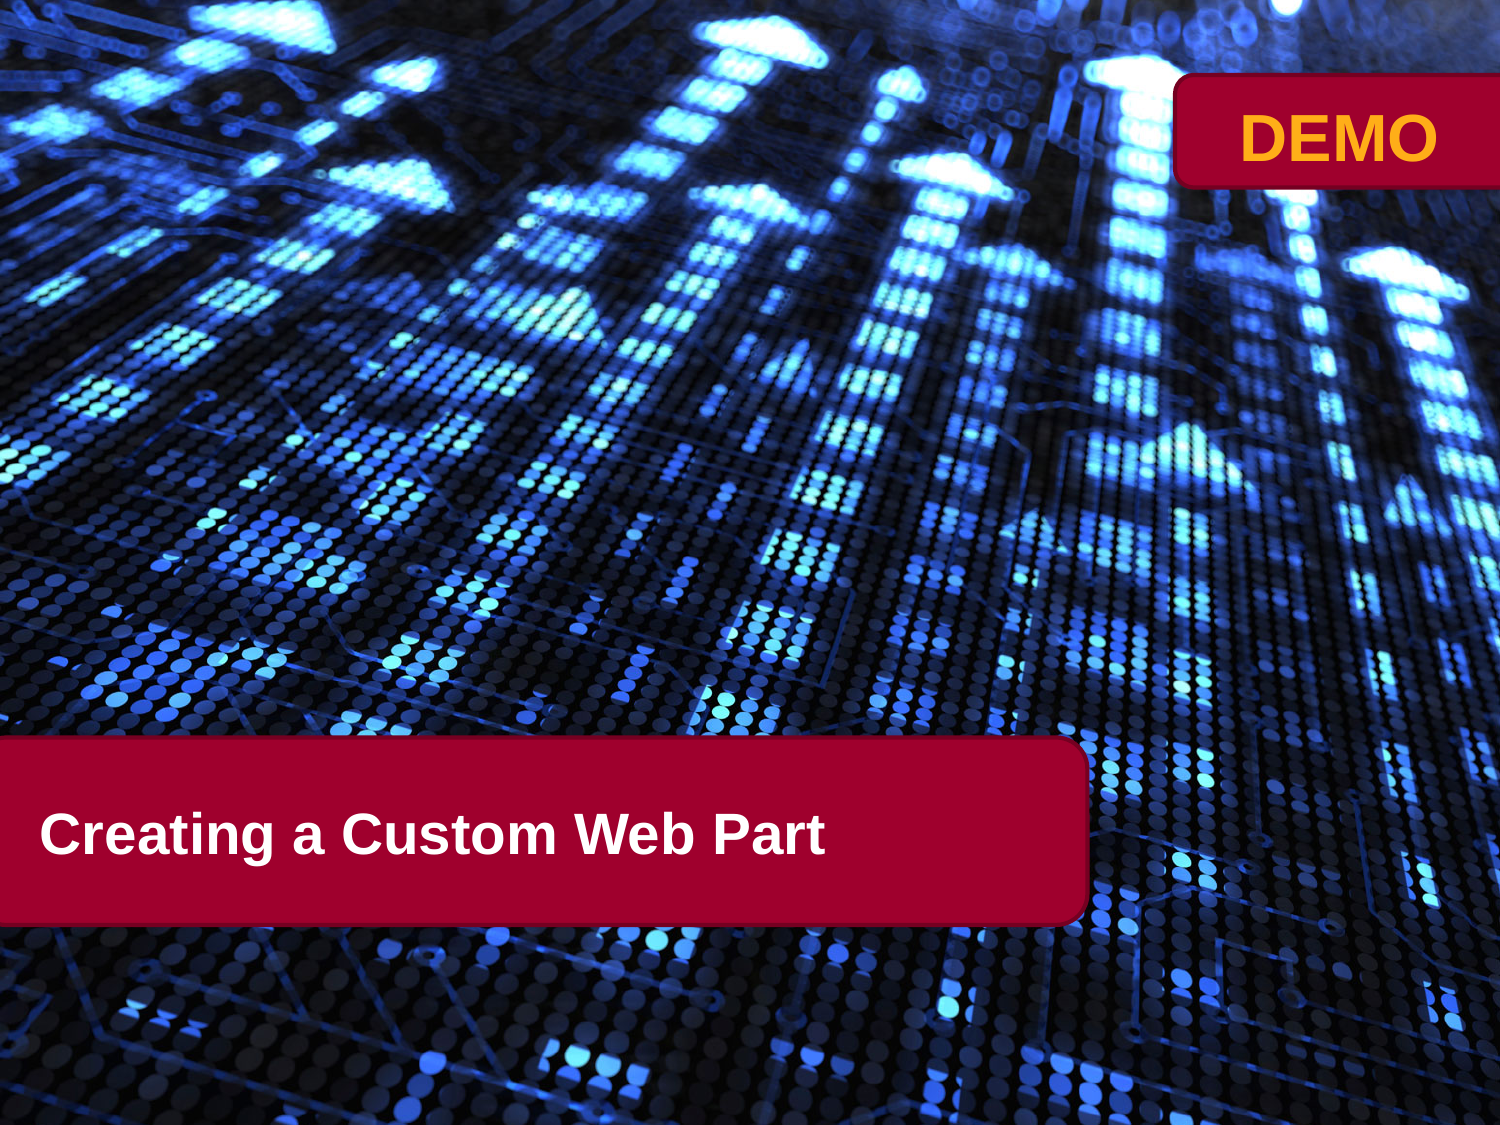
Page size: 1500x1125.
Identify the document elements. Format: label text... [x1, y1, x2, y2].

picture [0, 0, 1500, 1125]
title Creating a Custom Web Part [24, 750, 1063, 913]
